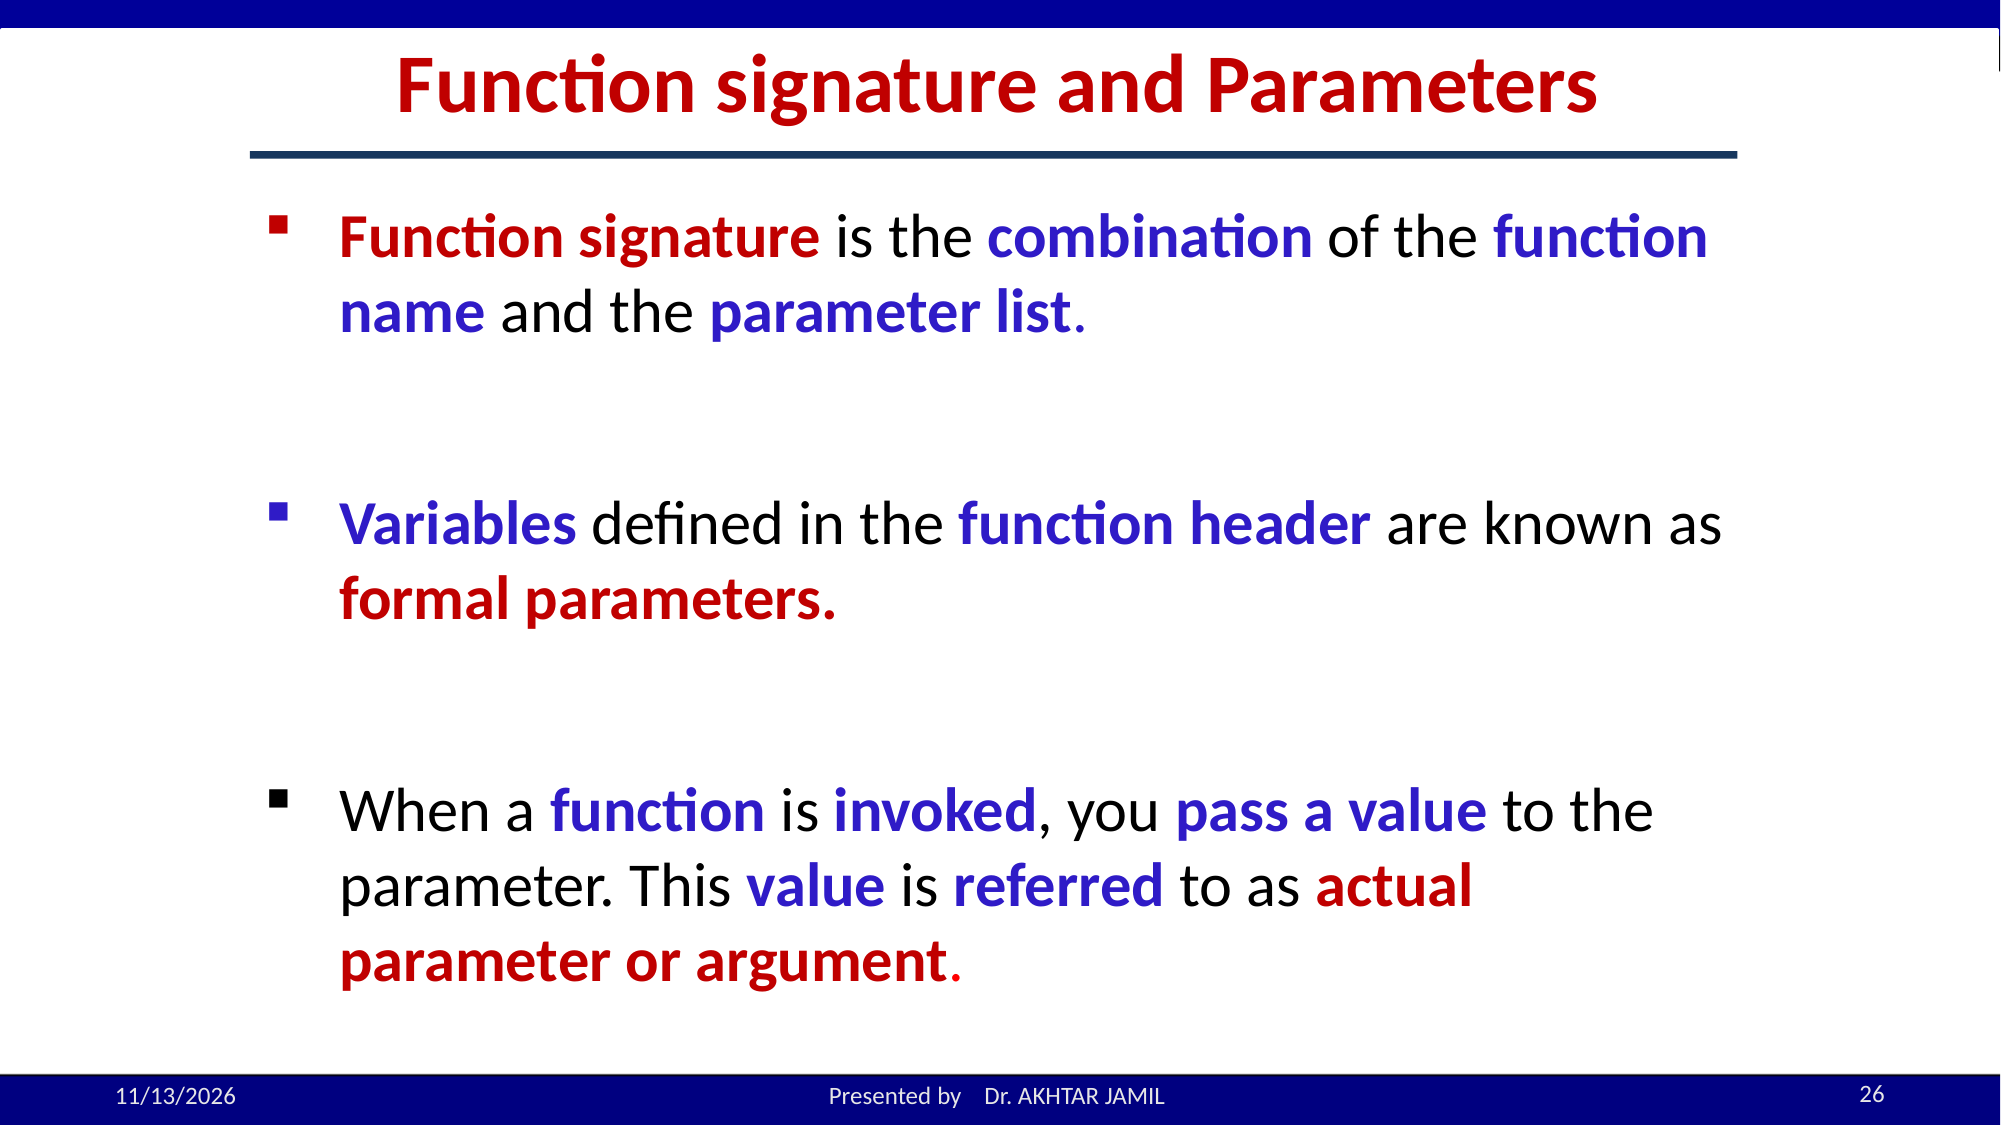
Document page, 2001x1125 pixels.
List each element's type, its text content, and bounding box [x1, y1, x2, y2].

title Function signature and Parameters [246, 7, 1750, 152]
slide_number 26 [1433, 1062, 1900, 1123]
text_box Function signature is the combination of the function name and the parameter list. Variables defined in the function header are known as formal parameters. When a function is invoked, you pass a value to the parameter. This value is referred to as actual parameter or argument. [249, 187, 1750, 1002]
footer Presented by Dr. AKHTAR JAMIL [683, 1065, 1317, 1125]
picture [0, 0, 2001, 1125]
text_box [248, 149, 1739, 161]
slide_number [99, 1065, 567, 1125]
